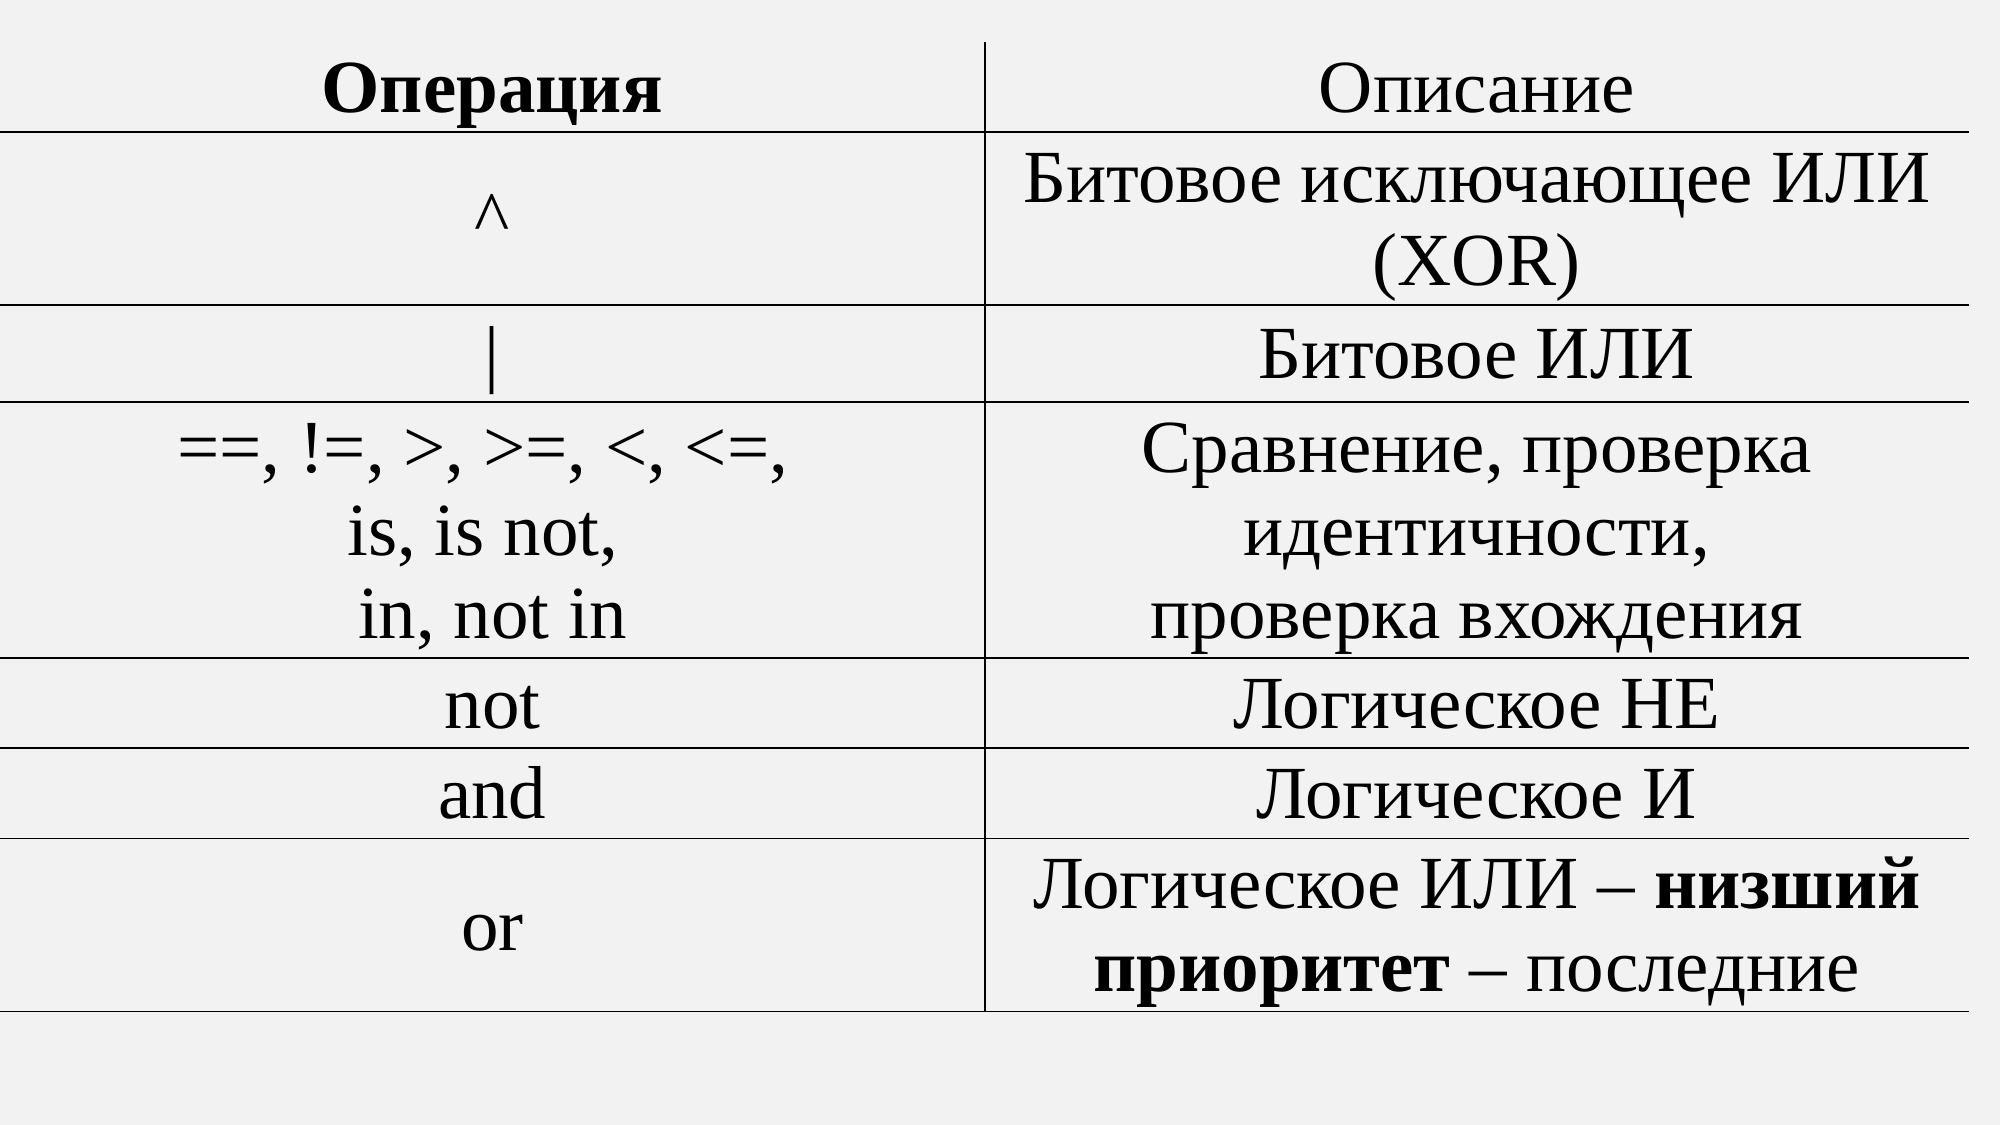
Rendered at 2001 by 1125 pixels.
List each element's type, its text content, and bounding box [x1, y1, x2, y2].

table_cell Битовое исключающее ИЛИ (XOR) [986, 133, 1969, 304]
table_cell and [0, 749, 984, 838]
table_cell ^ [0, 133, 984, 304]
table_header Описание [986, 42, 1969, 131]
table_cell Битовое ИЛИ [986, 306, 1969, 401]
table_cell Логическое НЕ [986, 659, 1969, 747]
table_header Операция [0, 42, 984, 131]
table_cell not [0, 659, 984, 747]
table_cell Логическое ИЛИ – низший приоритет – последние [986, 839, 1969, 1011]
table_cell or [0, 839, 984, 1011]
table_cell Сравнение, проверка идентичности, проверка вхождения [986, 403, 1969, 657]
table_cell Логическое И [986, 749, 1969, 838]
table_cell ==, !=, >, >=, <, <=, is, is not, in, not in [0, 403, 984, 657]
table_cell | [0, 306, 984, 401]
